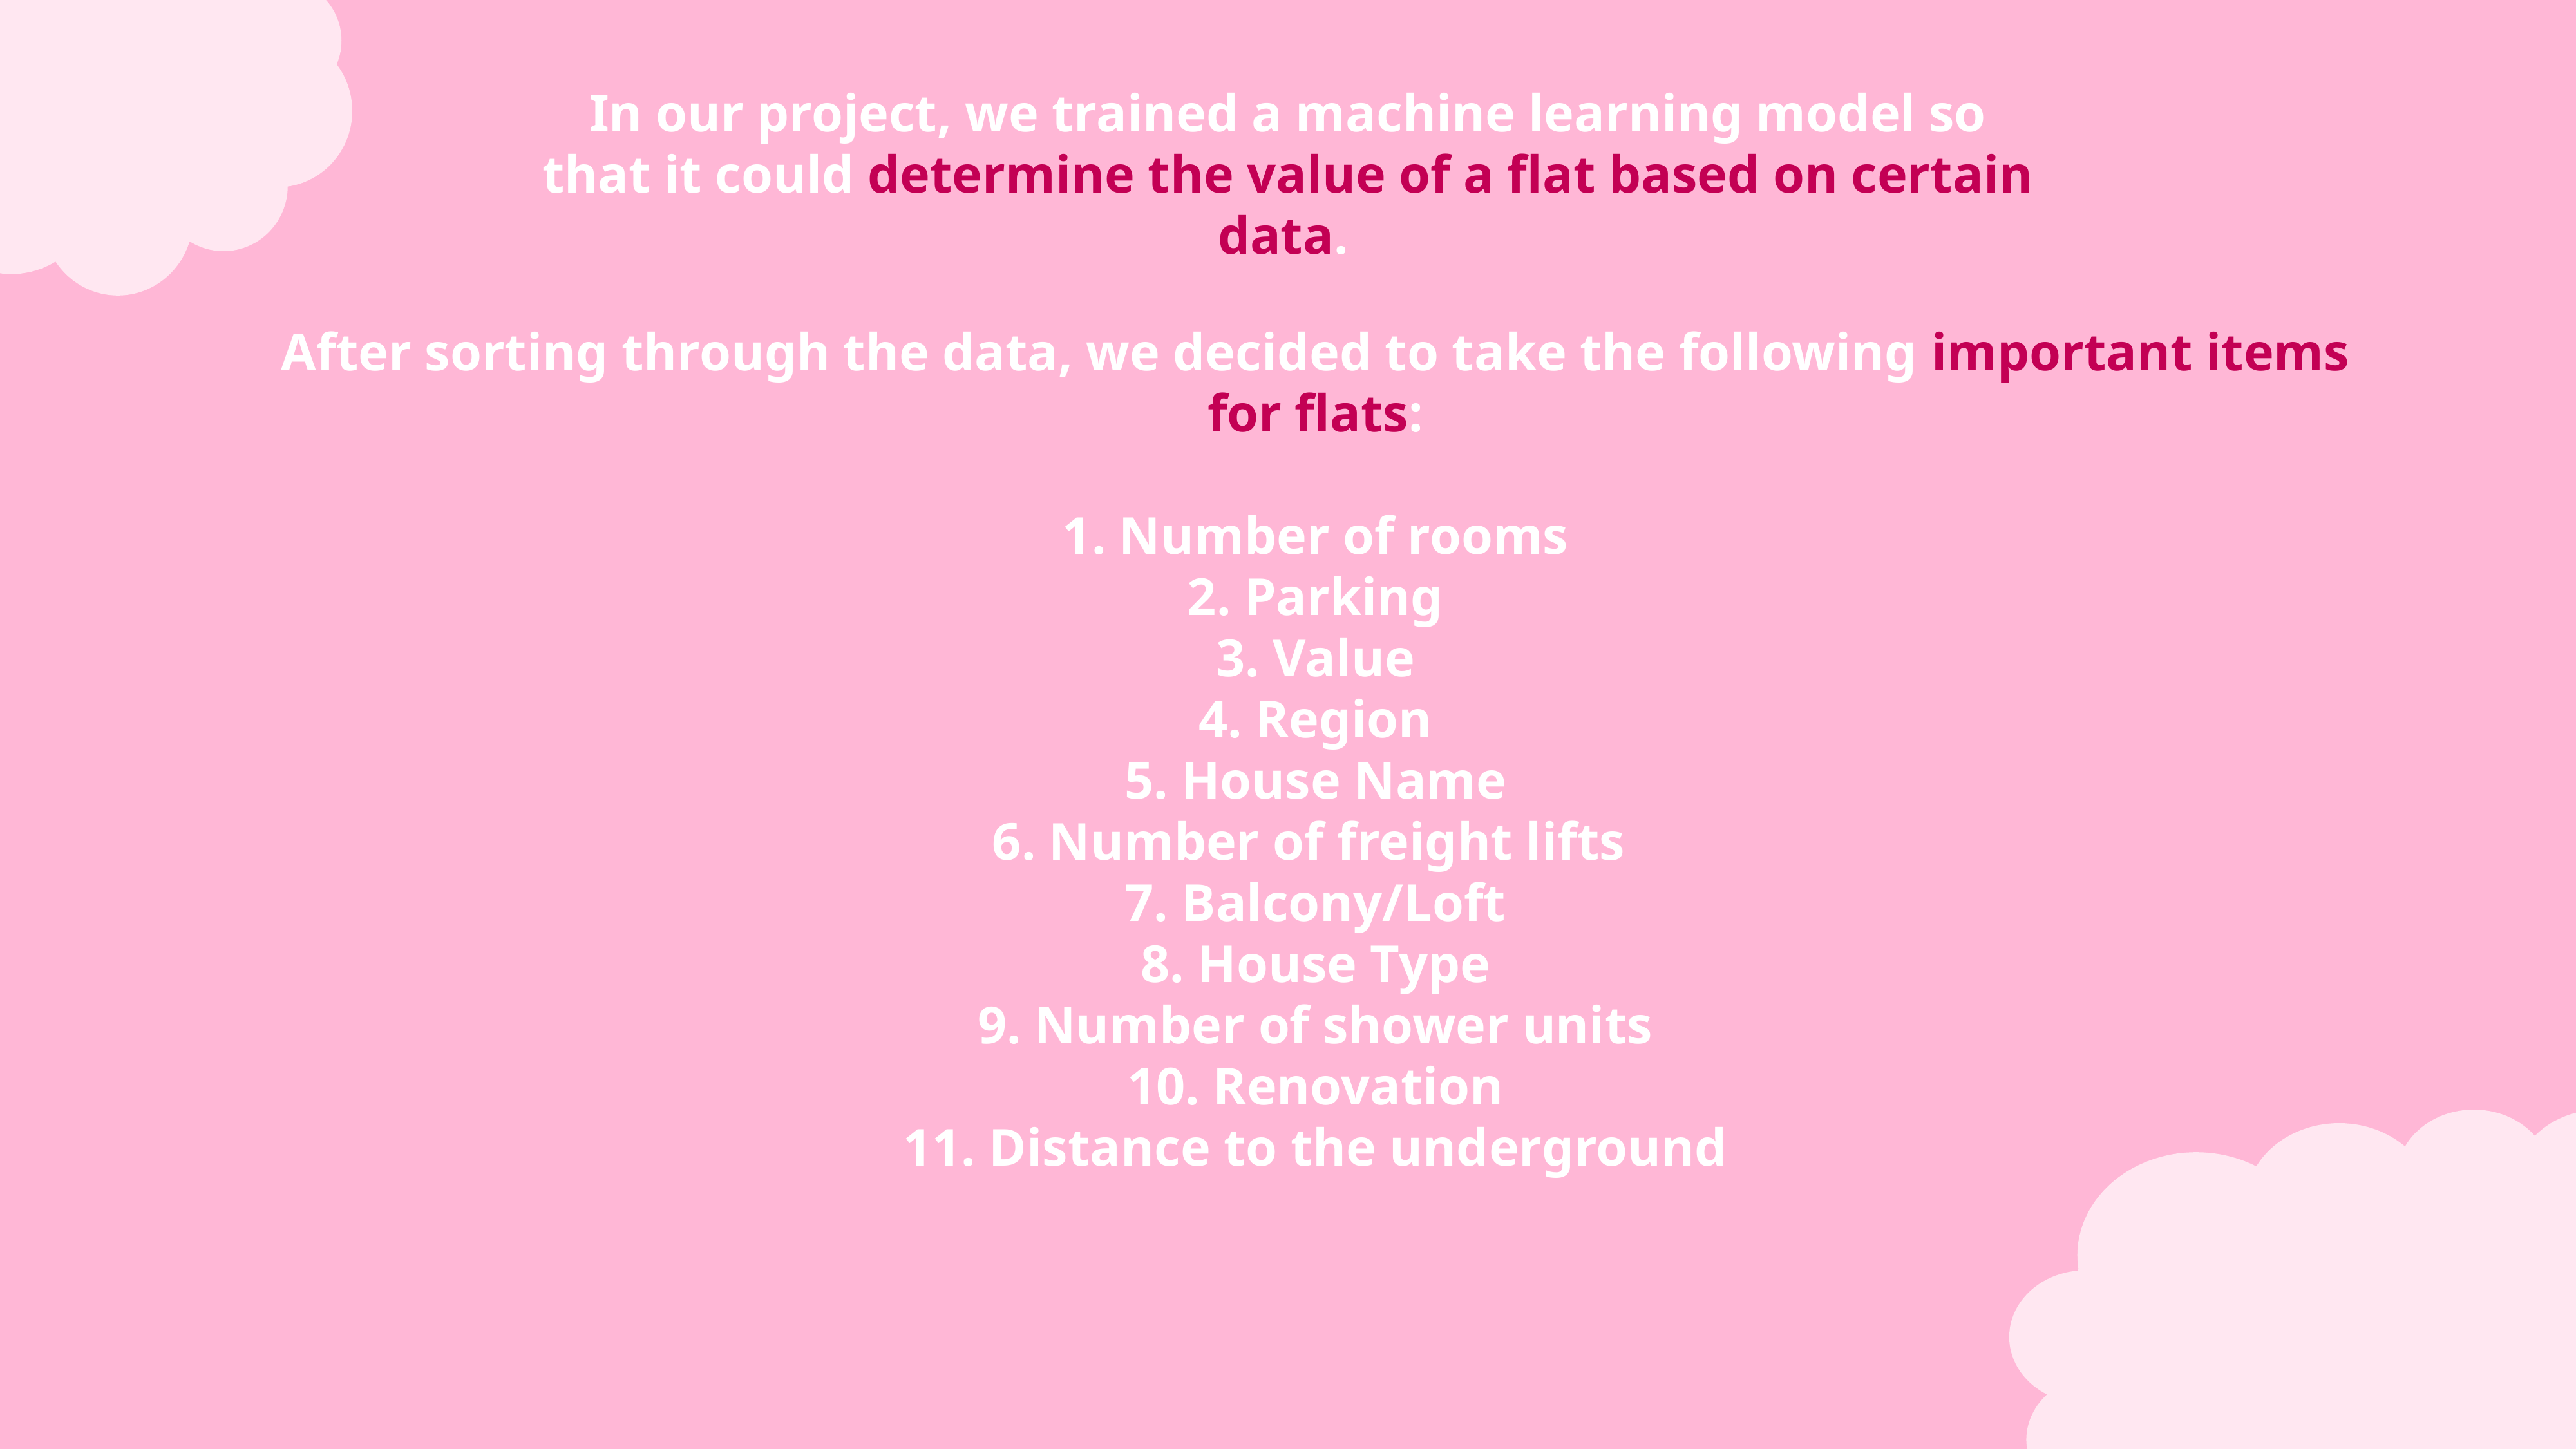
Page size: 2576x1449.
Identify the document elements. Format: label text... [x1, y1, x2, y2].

text_box After sorting through the data, we decided to take the following important items for flats: 1. Number of rooms 2. Parking 3. Value 4. Region 5. House Name 6. Number of freight lifts 7. Balcony/Loft 8. House Type 9. Number of shower units 10. Renovation 11. Distance to the underground [260, 314, 2372, 1182]
text_box [0, 0, 352, 296]
text_box [2009, 1110, 2576, 1449]
text_box In our project, we trained a machine learning model so that it could determine the value of a flat based on certain data. [523, 75, 2053, 314]
